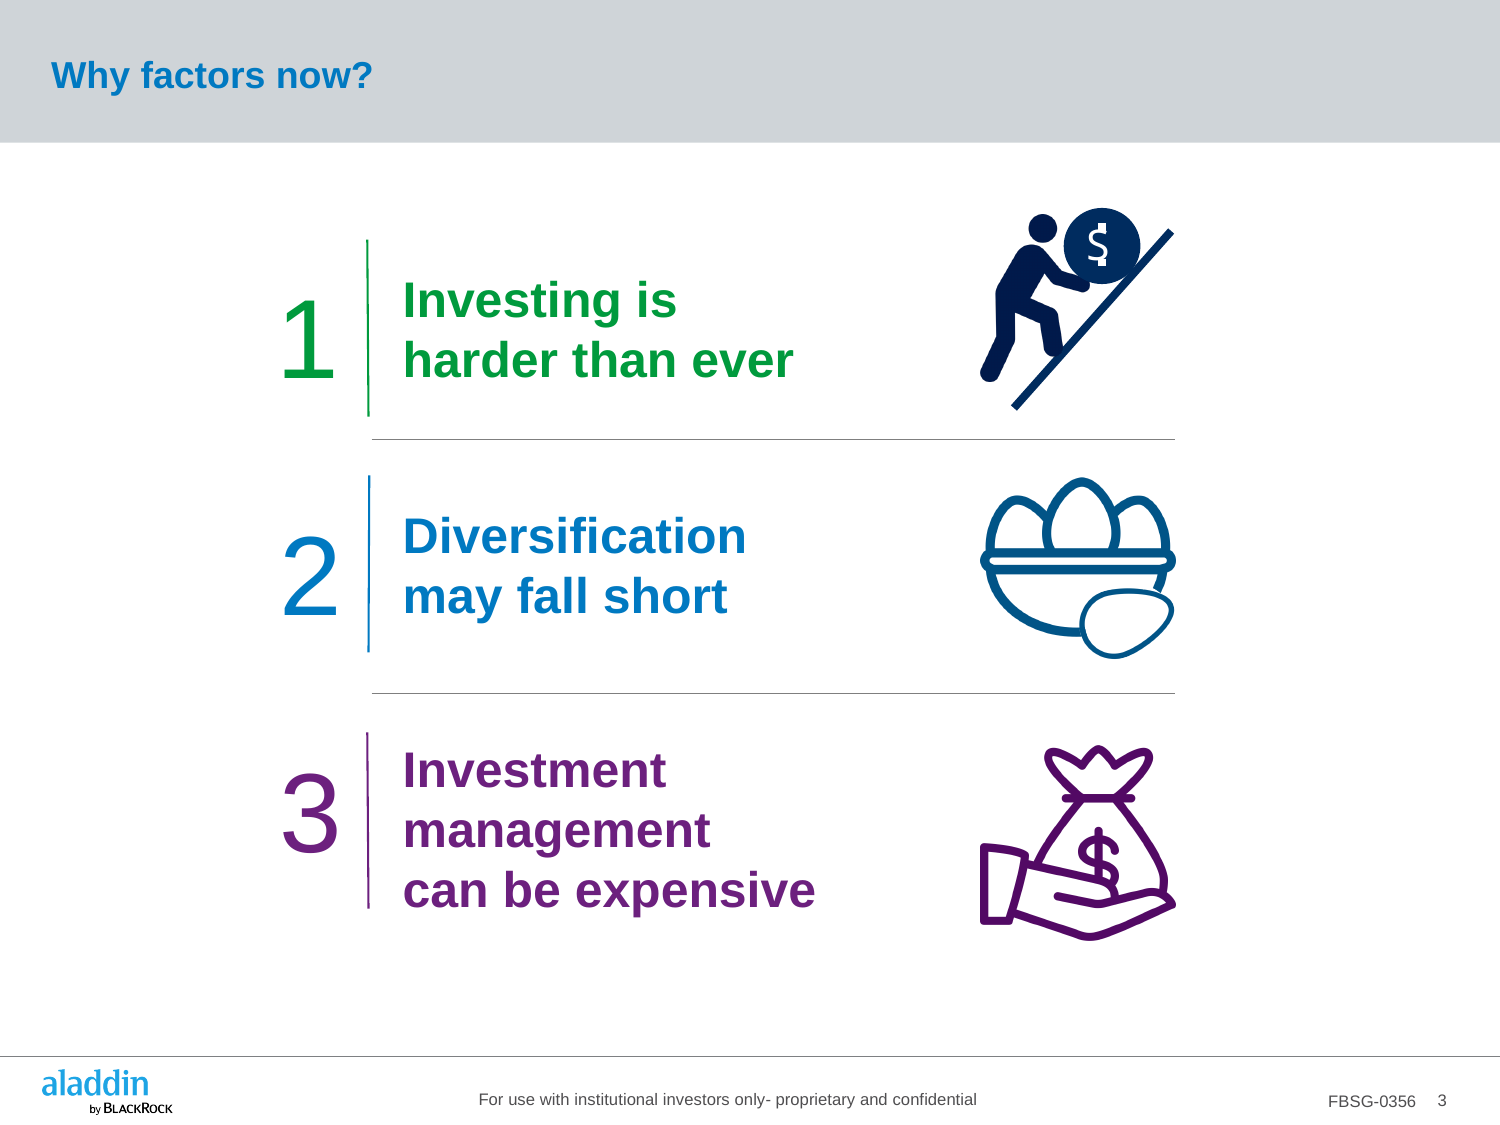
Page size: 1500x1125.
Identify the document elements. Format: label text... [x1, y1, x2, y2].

text_box 3 [264, 732, 357, 883]
title Why factors now? [50, 26, 1446, 125]
picture [979, 745, 1176, 942]
text_box 1 [261, 259, 355, 409]
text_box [371, 439, 1176, 694]
slide_number 3 [1387, 1081, 1447, 1118]
text_box 2 [264, 495, 357, 646]
text_box Investment management can be expensive [387, 730, 981, 925]
picture [42, 1069, 173, 1115]
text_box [979, 476, 1176, 658]
picture [979, 207, 1176, 411]
text_box Investing is harder than ever [387, 259, 874, 395]
